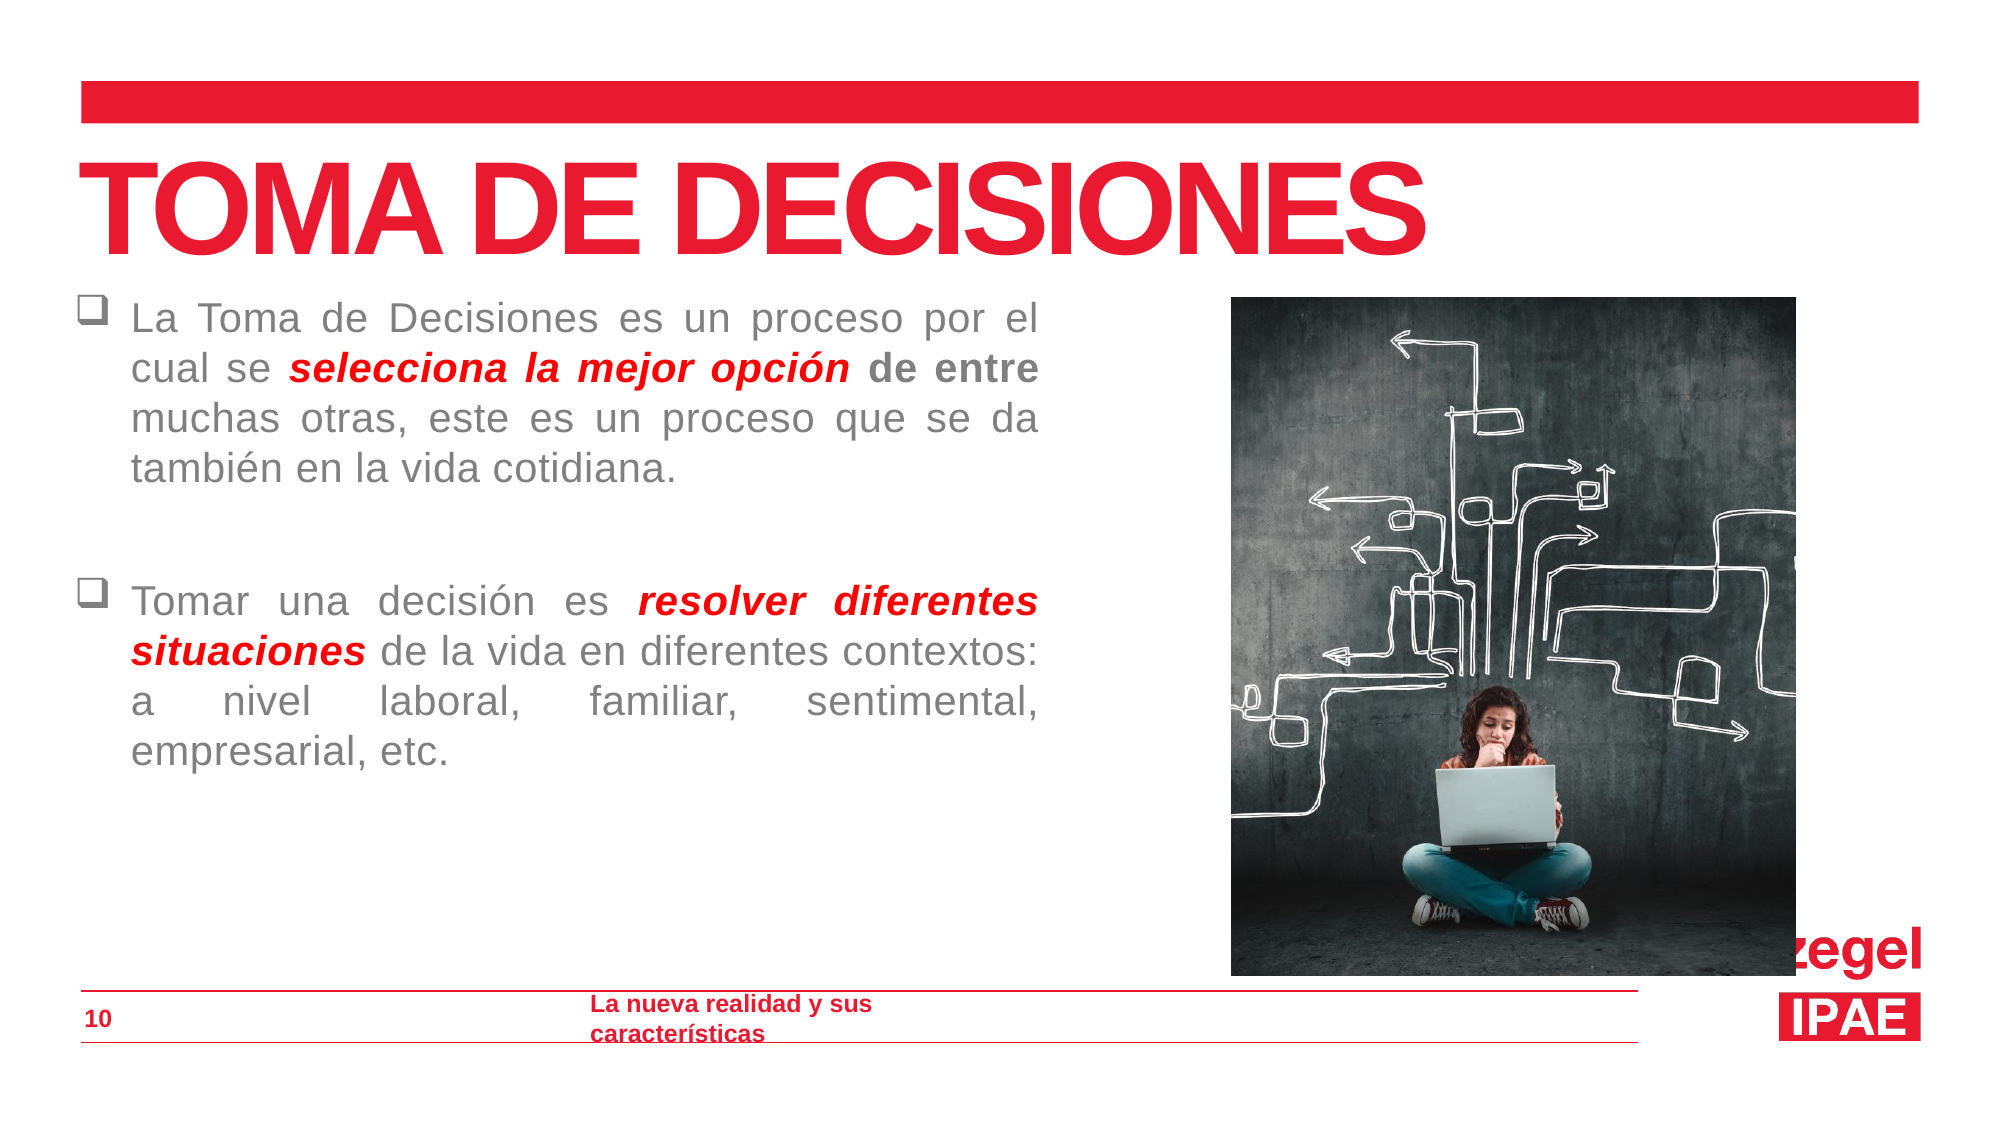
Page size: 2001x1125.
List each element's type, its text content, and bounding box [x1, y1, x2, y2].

list TOMA DE DECISIONES [78, 178, 1925, 275]
slide_number La nueva realidad y sus características [590, 987, 1041, 1048]
picture [1231, 297, 1970, 1104]
slide_number 10 [84, 987, 535, 1048]
list La Toma de Decisiones es un proceso por el cual se selecciona la mejor opción de entre muchas otras, este es un proceso que se da también en la vida cotidiana. Tomar una decisión es resolver diferentes situaciones de la vida en diferentes contextos: a nivel laboral, familiar, sentimental, empresarial, etc. [74, 290, 1041, 947]
